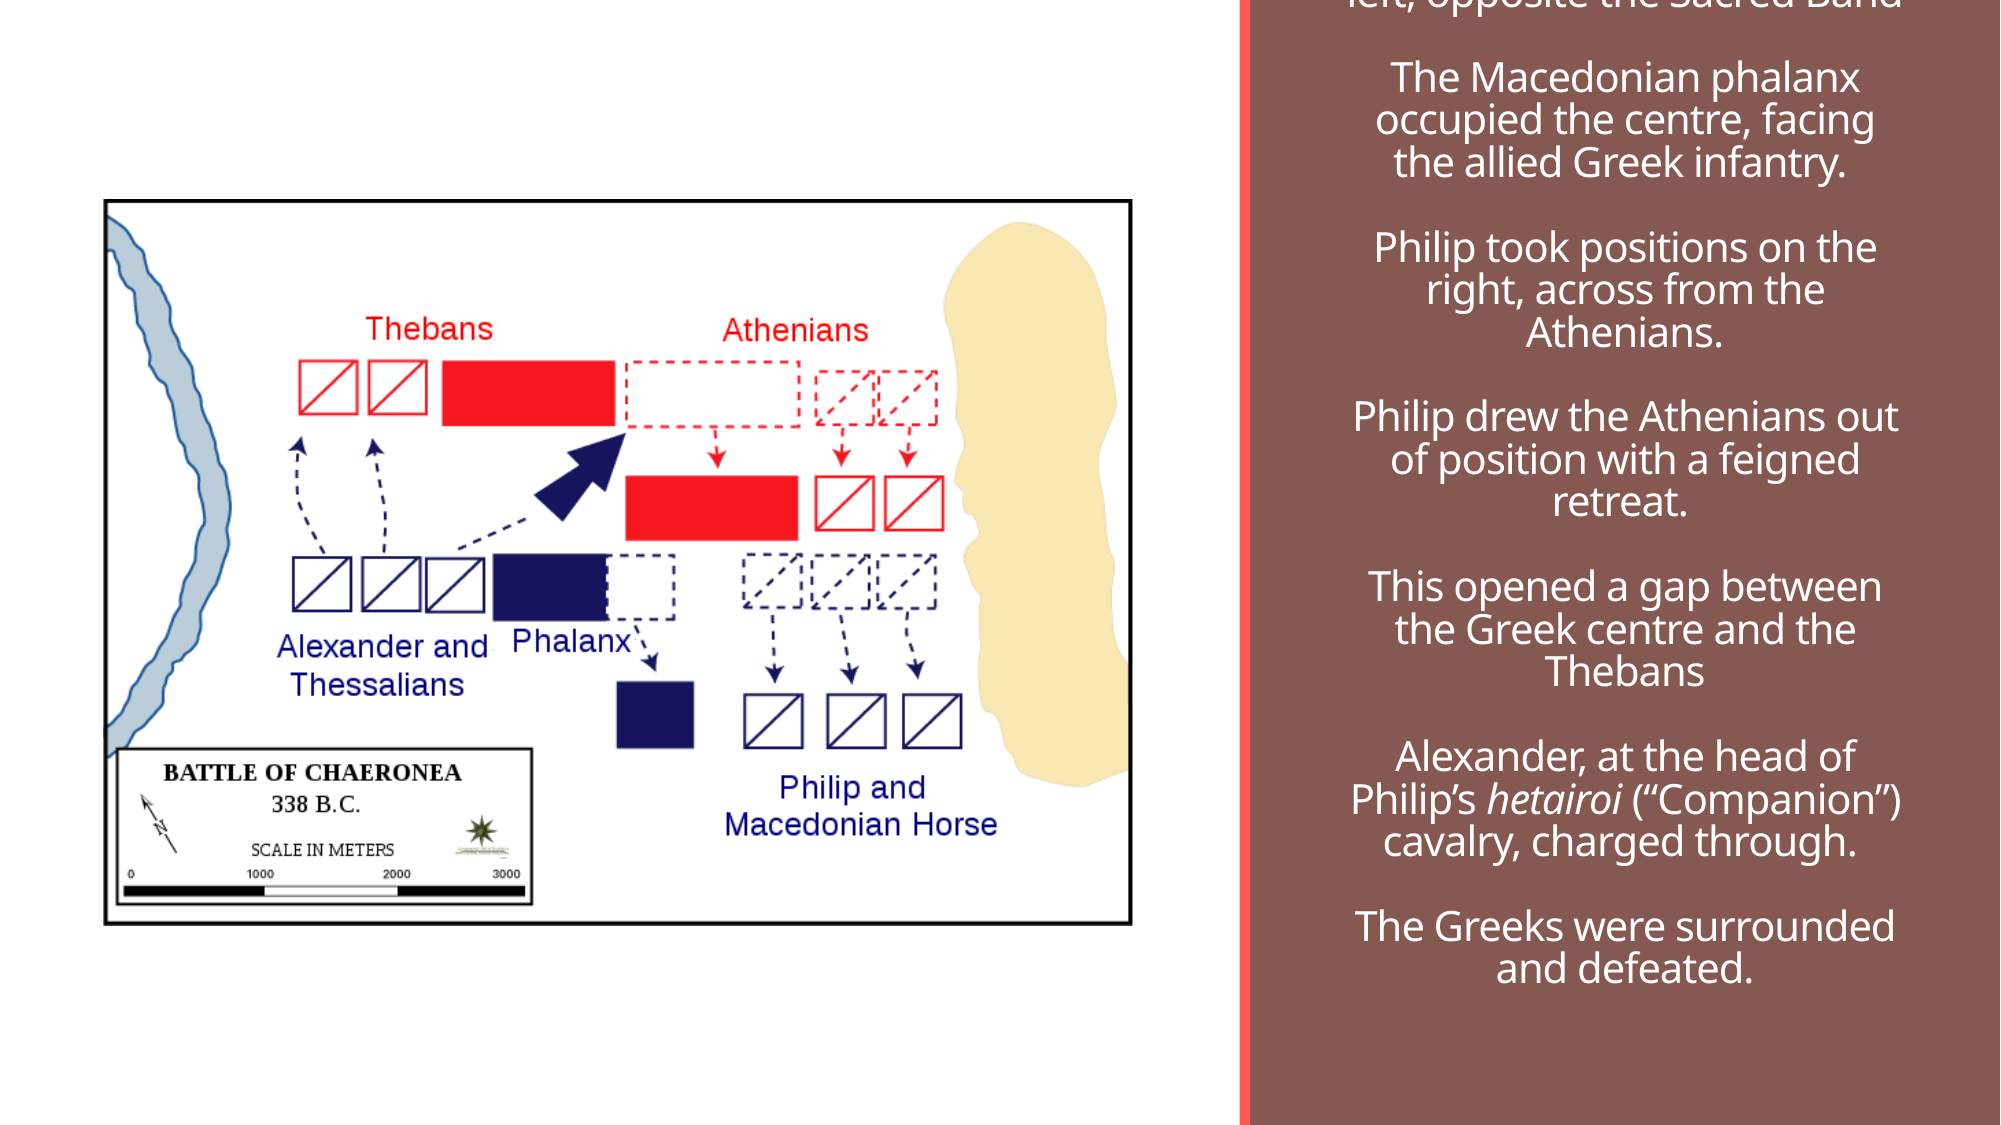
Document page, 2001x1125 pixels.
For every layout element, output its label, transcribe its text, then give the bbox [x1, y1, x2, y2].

text_box [1238, 0, 1251, 710]
text_box [1251, 0, 2000, 1125]
title Philip placed Alexander, on the left, opposite the Sacred Band The Macedonian phalanx occupied the centre, facing the allied Greek infantry. Philip took positions on the right, across from the Athenians. Philip drew the Athenians out of position with a feigned retreat. This opened a gap between the Greek centre and the Thebans Alexander, at the head of Philip’s hetairoi (“Companion”) cavalry, charged through. The Greeks were surrounded and defeated. [1324, 75, 1926, 1050]
picture [103, 199, 1134, 926]
text_box [1238, 723, 1251, 1125]
text_box [0, 0, 1238, 1125]
